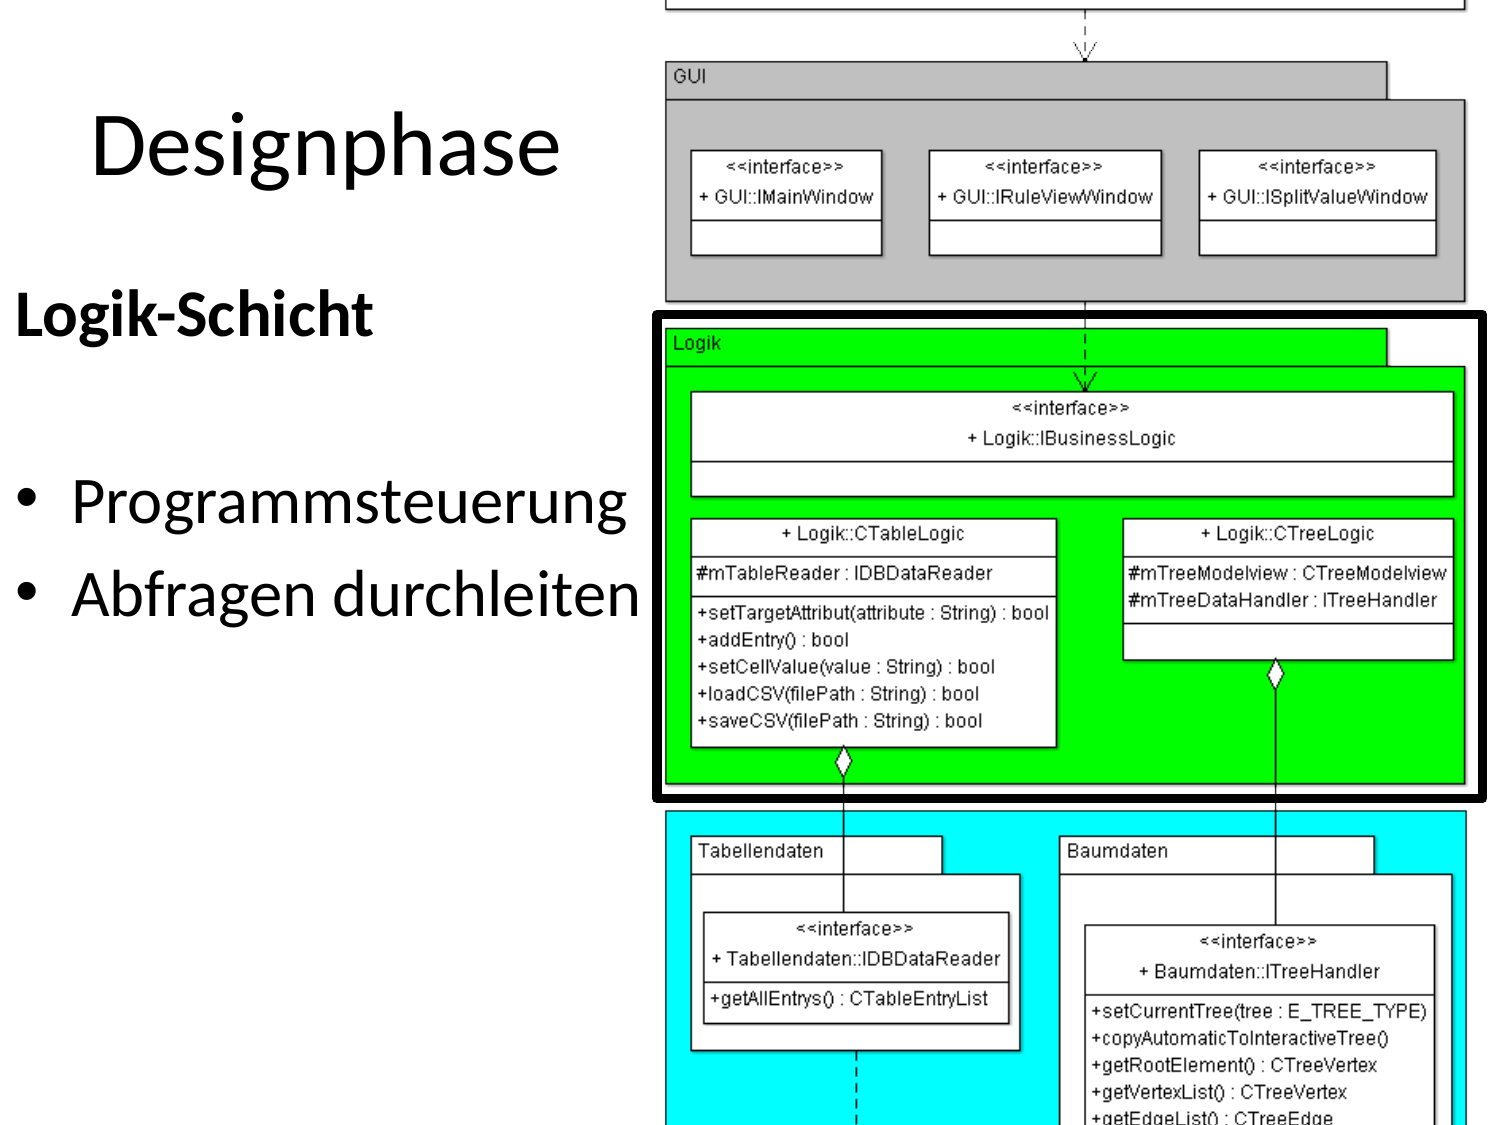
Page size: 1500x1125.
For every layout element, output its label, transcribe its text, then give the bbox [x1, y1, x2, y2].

title Designphase [75, 45, 584, 233]
picture [589, 0, 1500, 1125]
list Logik-Schicht Programmsteuerung Abfragen durchleiten [0, 262, 584, 1005]
